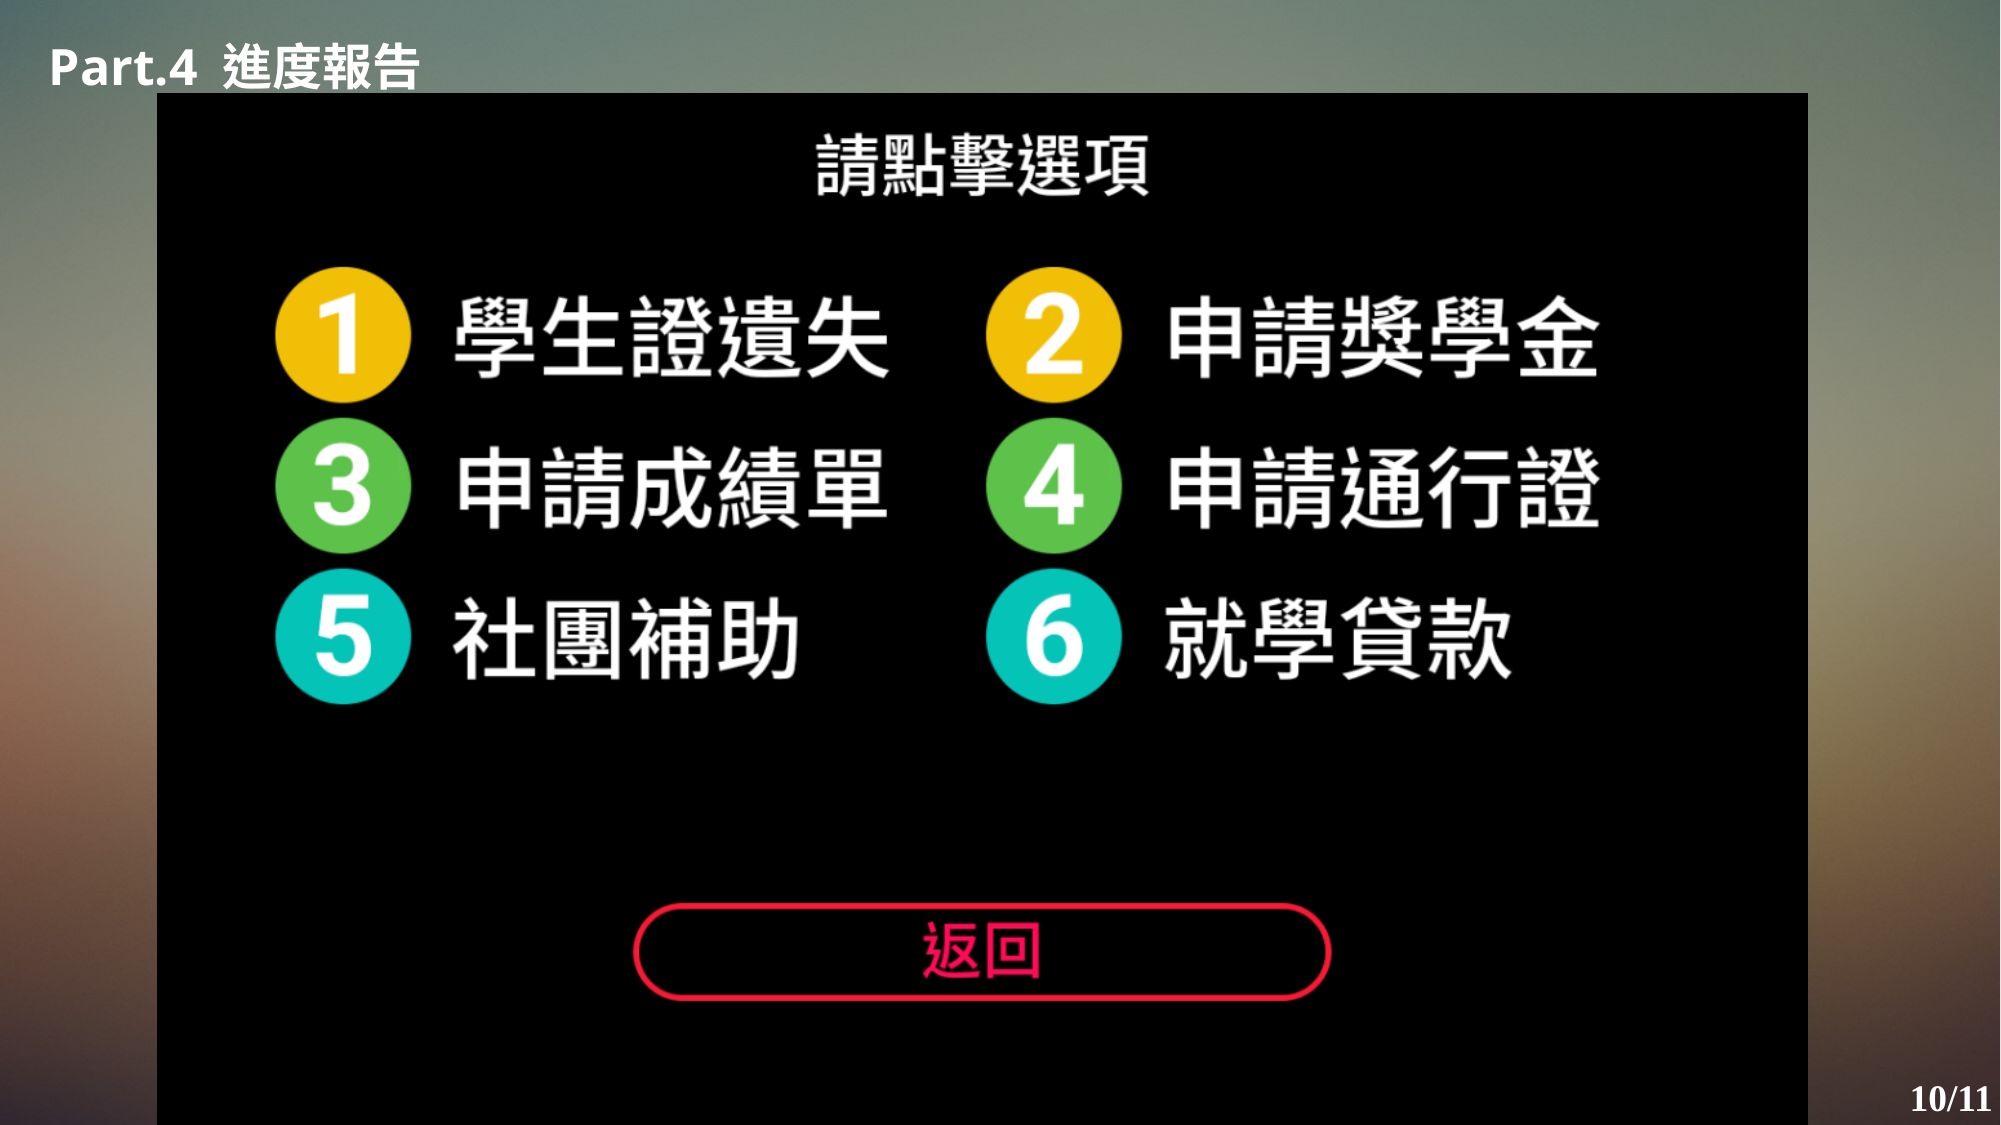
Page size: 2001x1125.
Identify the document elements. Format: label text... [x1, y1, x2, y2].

text_box Part.4 進度報告 [34, 27, 471, 103]
text_box 10/11 [1894, 1067, 2000, 1125]
picture [0, 0, 2001, 1125]
